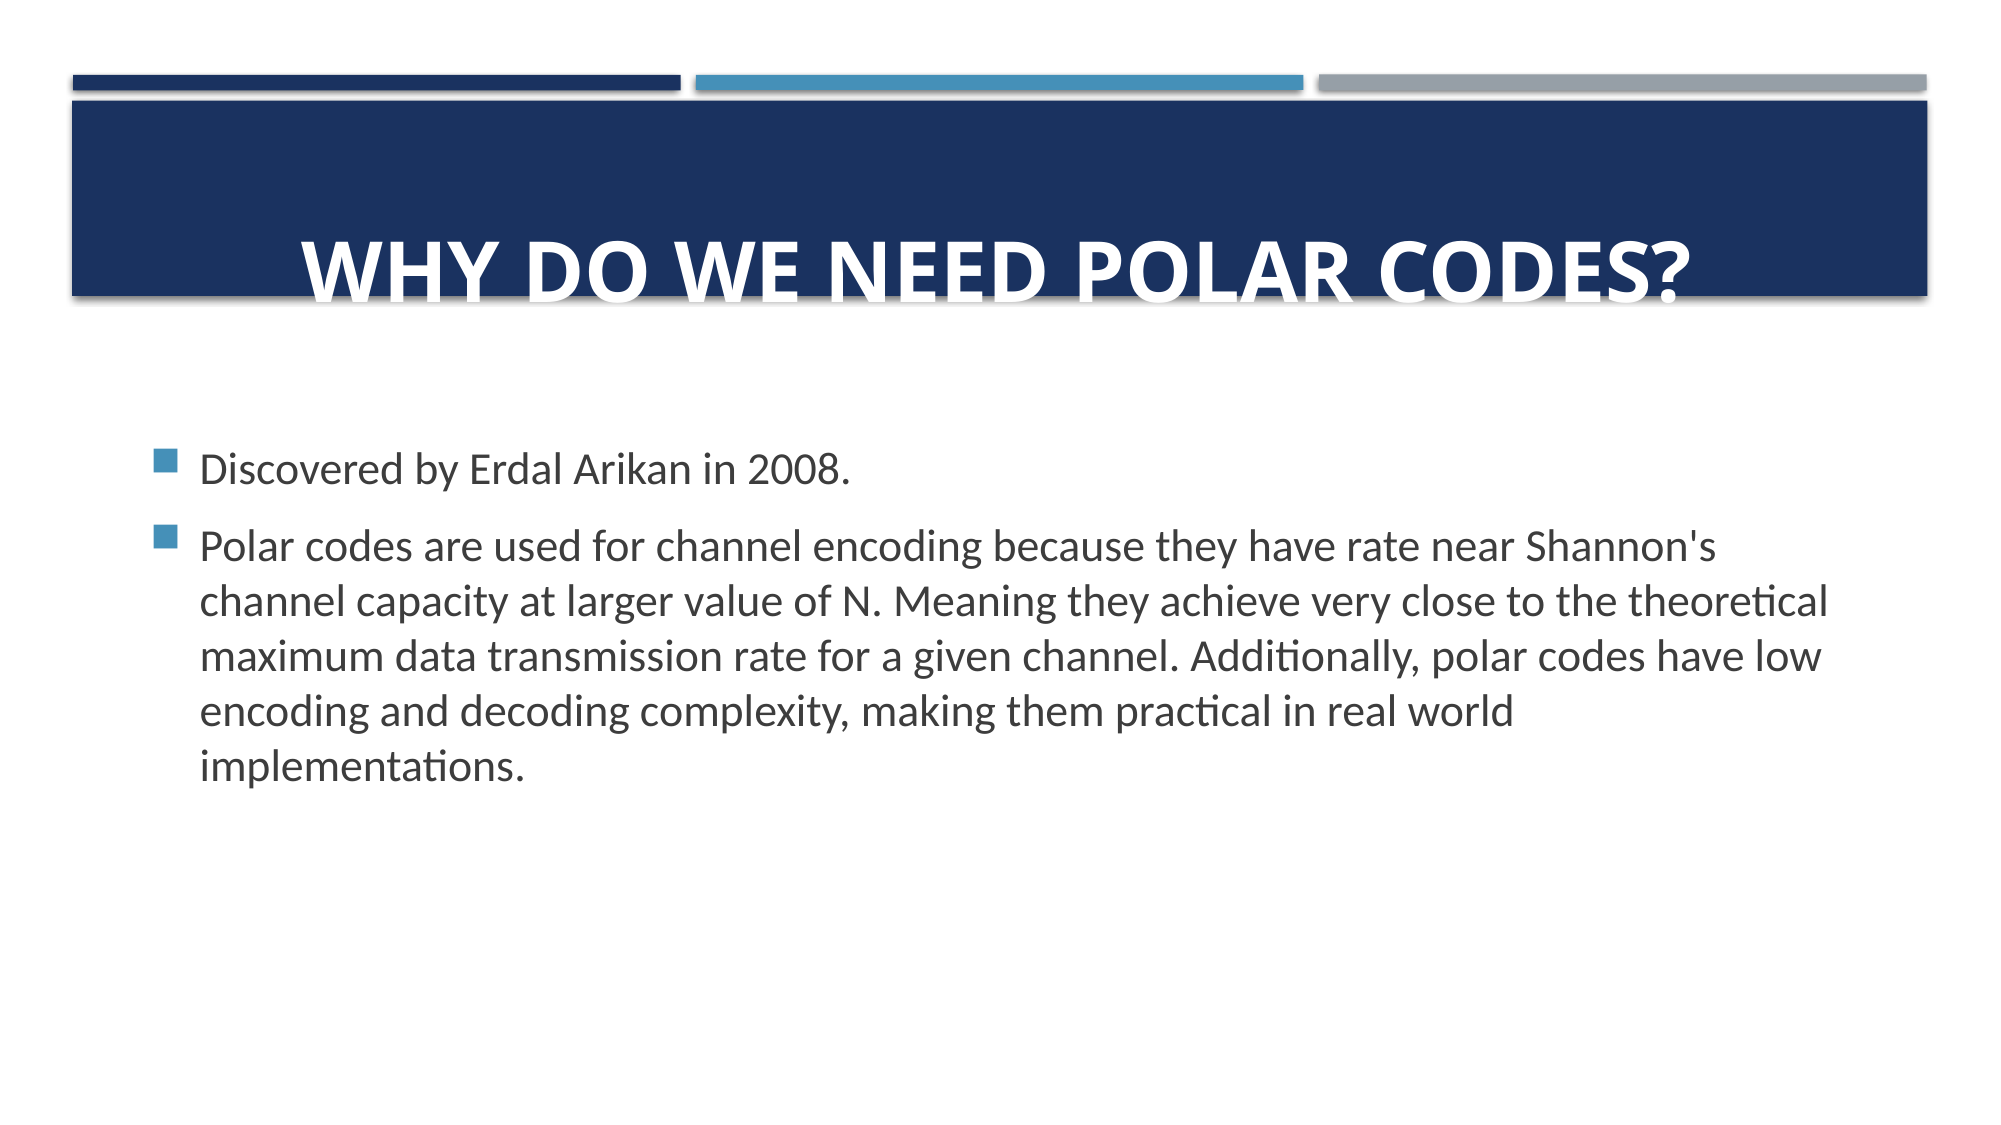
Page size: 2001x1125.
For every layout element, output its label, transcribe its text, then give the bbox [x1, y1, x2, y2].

title Why do we need Polar Codes? [134, 145, 1861, 329]
list Discovered by Erdal Arikan in 2008. Polar codes are used for channel encoding because they have rate near Shannon's channel capacity at larger value of N. Meaning they achieve very close to the theoretical maximum data transmission rate for a given channel. Additionally, polar codes have low encoding and decoding complexity, making them practical in real world implementations. [134, 431, 1859, 962]
